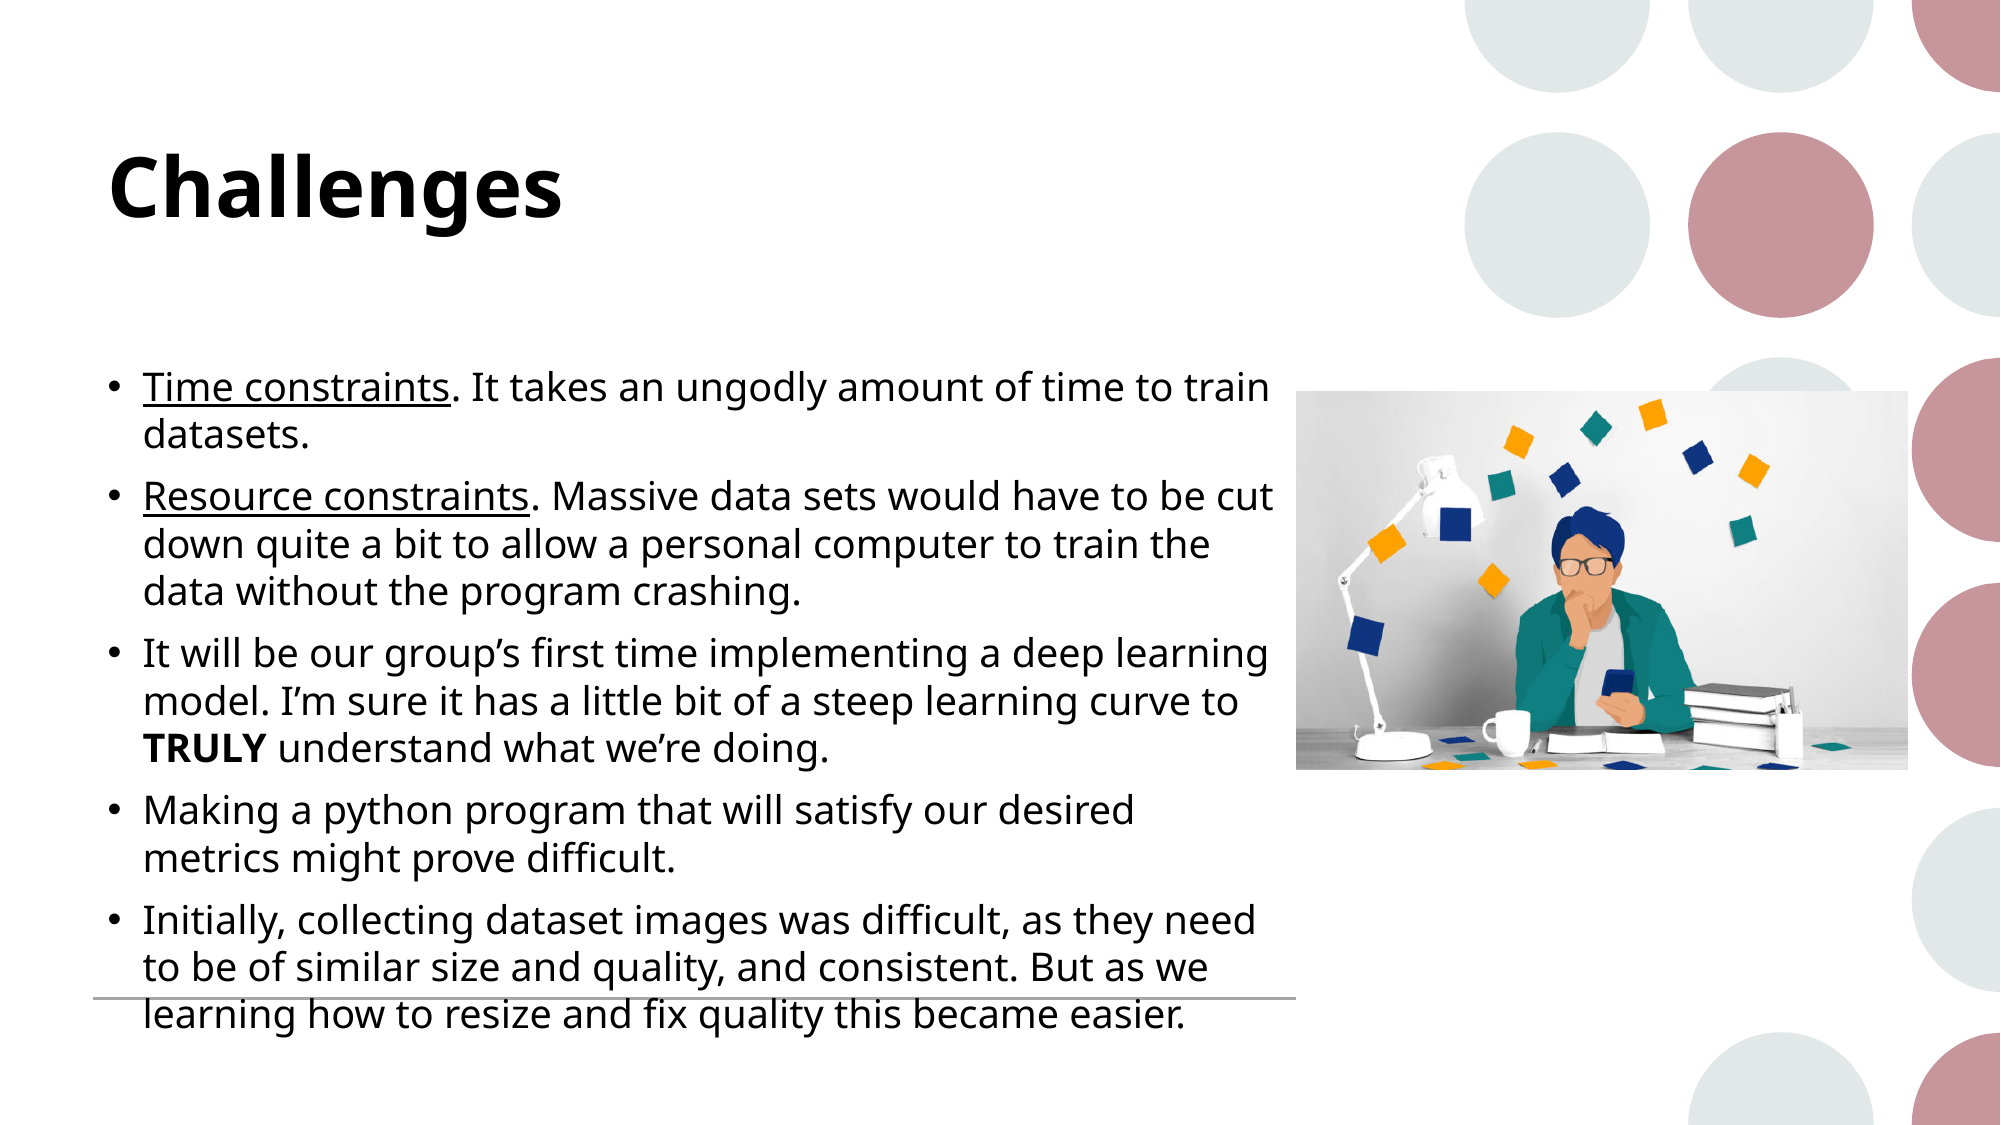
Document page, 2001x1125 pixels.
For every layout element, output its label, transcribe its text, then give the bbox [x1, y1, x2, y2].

list Time constraints. It takes an ungodly amount of time to train datasets. Resource constraints. Massive data sets would have to be cut down quite a bit to allow a personal computer to train the data without the program crashing. It will be our group’s first time implementing a deep learning model. I’m sure it has a little bit of a steep learning curve to TRULY understand what we’re doing. Making a python program that will satisfy our desired metrics might prove difficult. Initially, collecting dataset images was difficult, as they need to be of similar size and quality, and consistent. But as we learning how to resize and fix quality this became easier. [92, 354, 1297, 1052]
picture [1295, 391, 1908, 770]
title Challenges [92, 126, 1297, 335]
